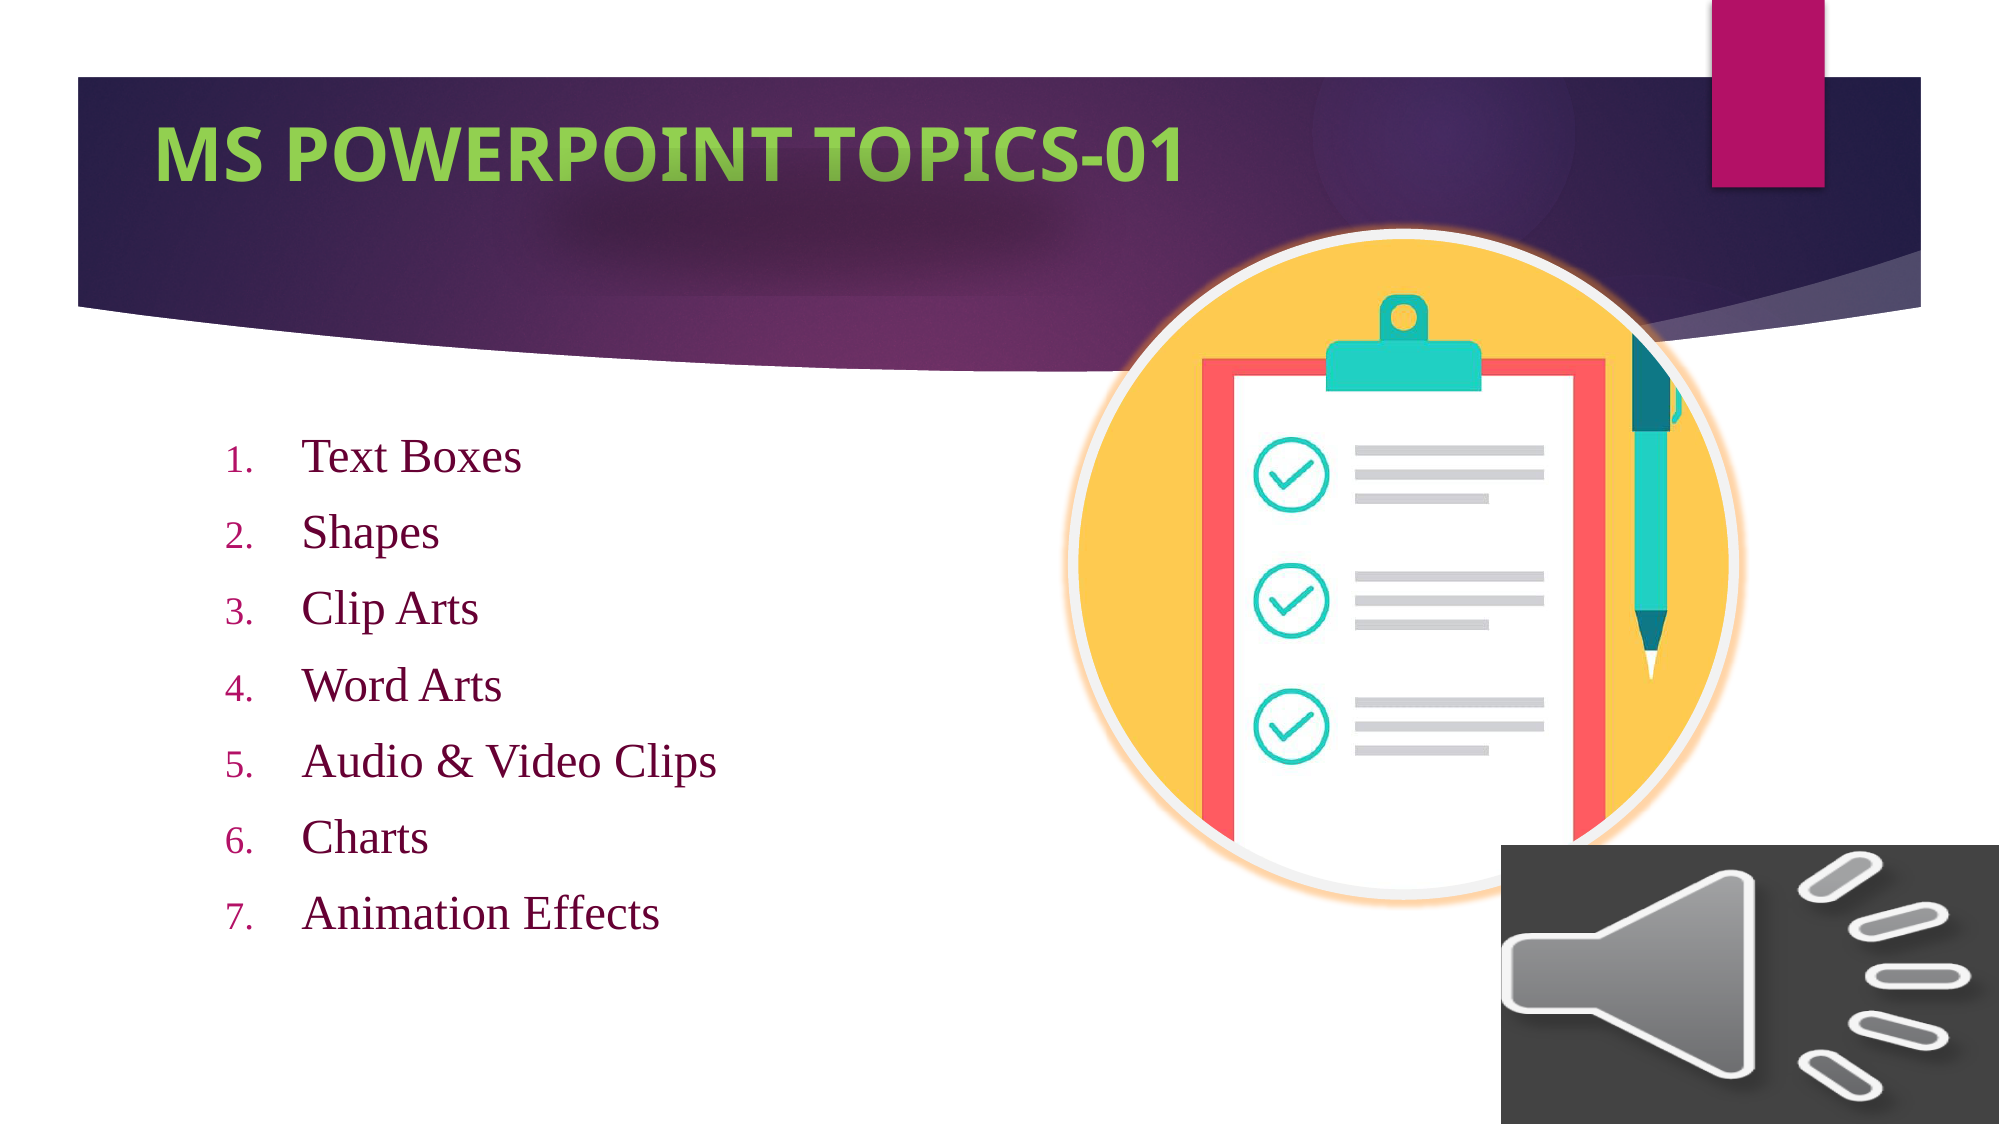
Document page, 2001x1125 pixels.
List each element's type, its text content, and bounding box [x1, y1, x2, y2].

title MS POWERPOINT TOPICS-01 [137, 59, 1212, 243]
picture [1072, 233, 2000, 1125]
list Text Boxes Shapes Clip Arts Word Arts Audio & Video Clips Charts Animation Effects [209, 416, 837, 953]
